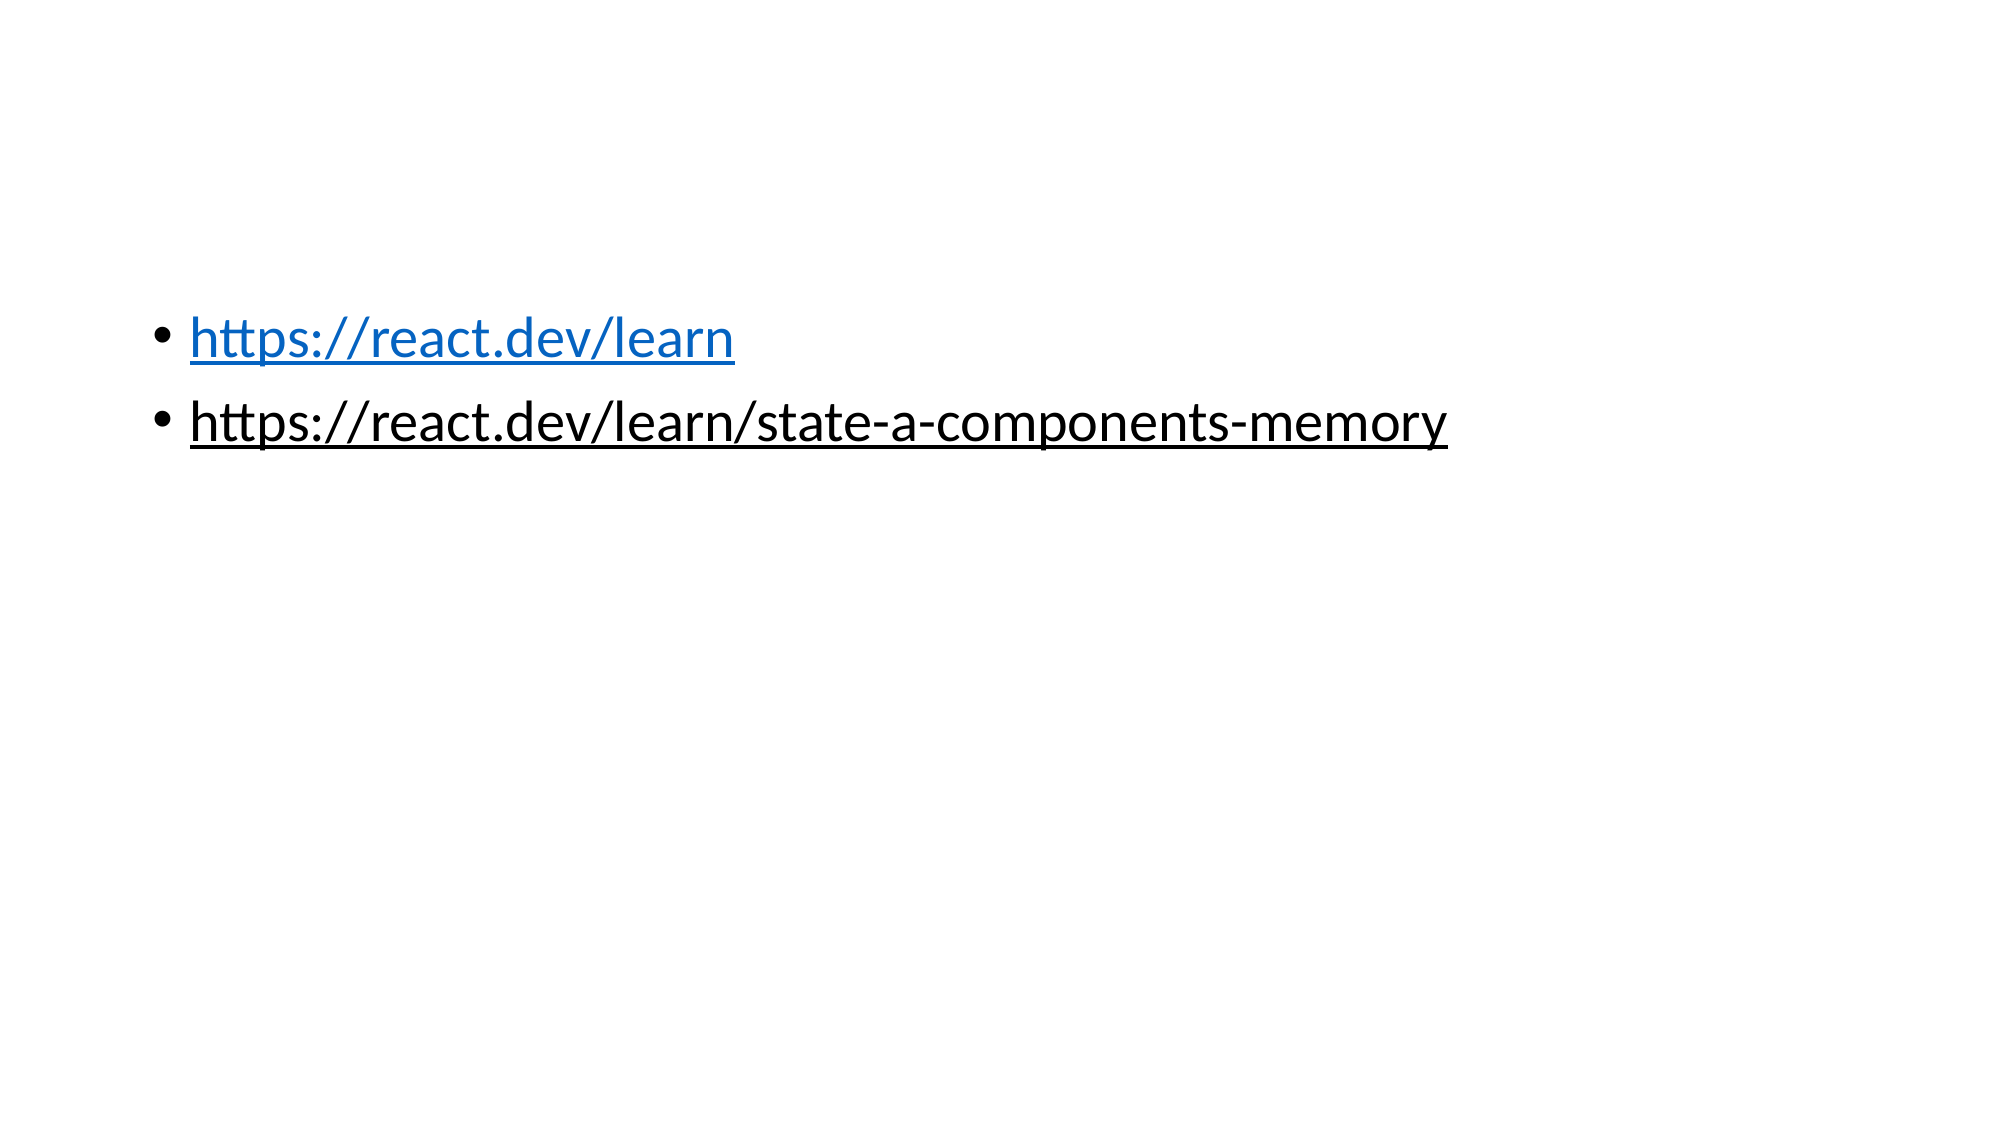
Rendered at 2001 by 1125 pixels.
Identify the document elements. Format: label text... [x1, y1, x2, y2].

list https://react.dev/learn https://react.dev/learn/state-a-components-memory [137, 299, 1863, 1014]
